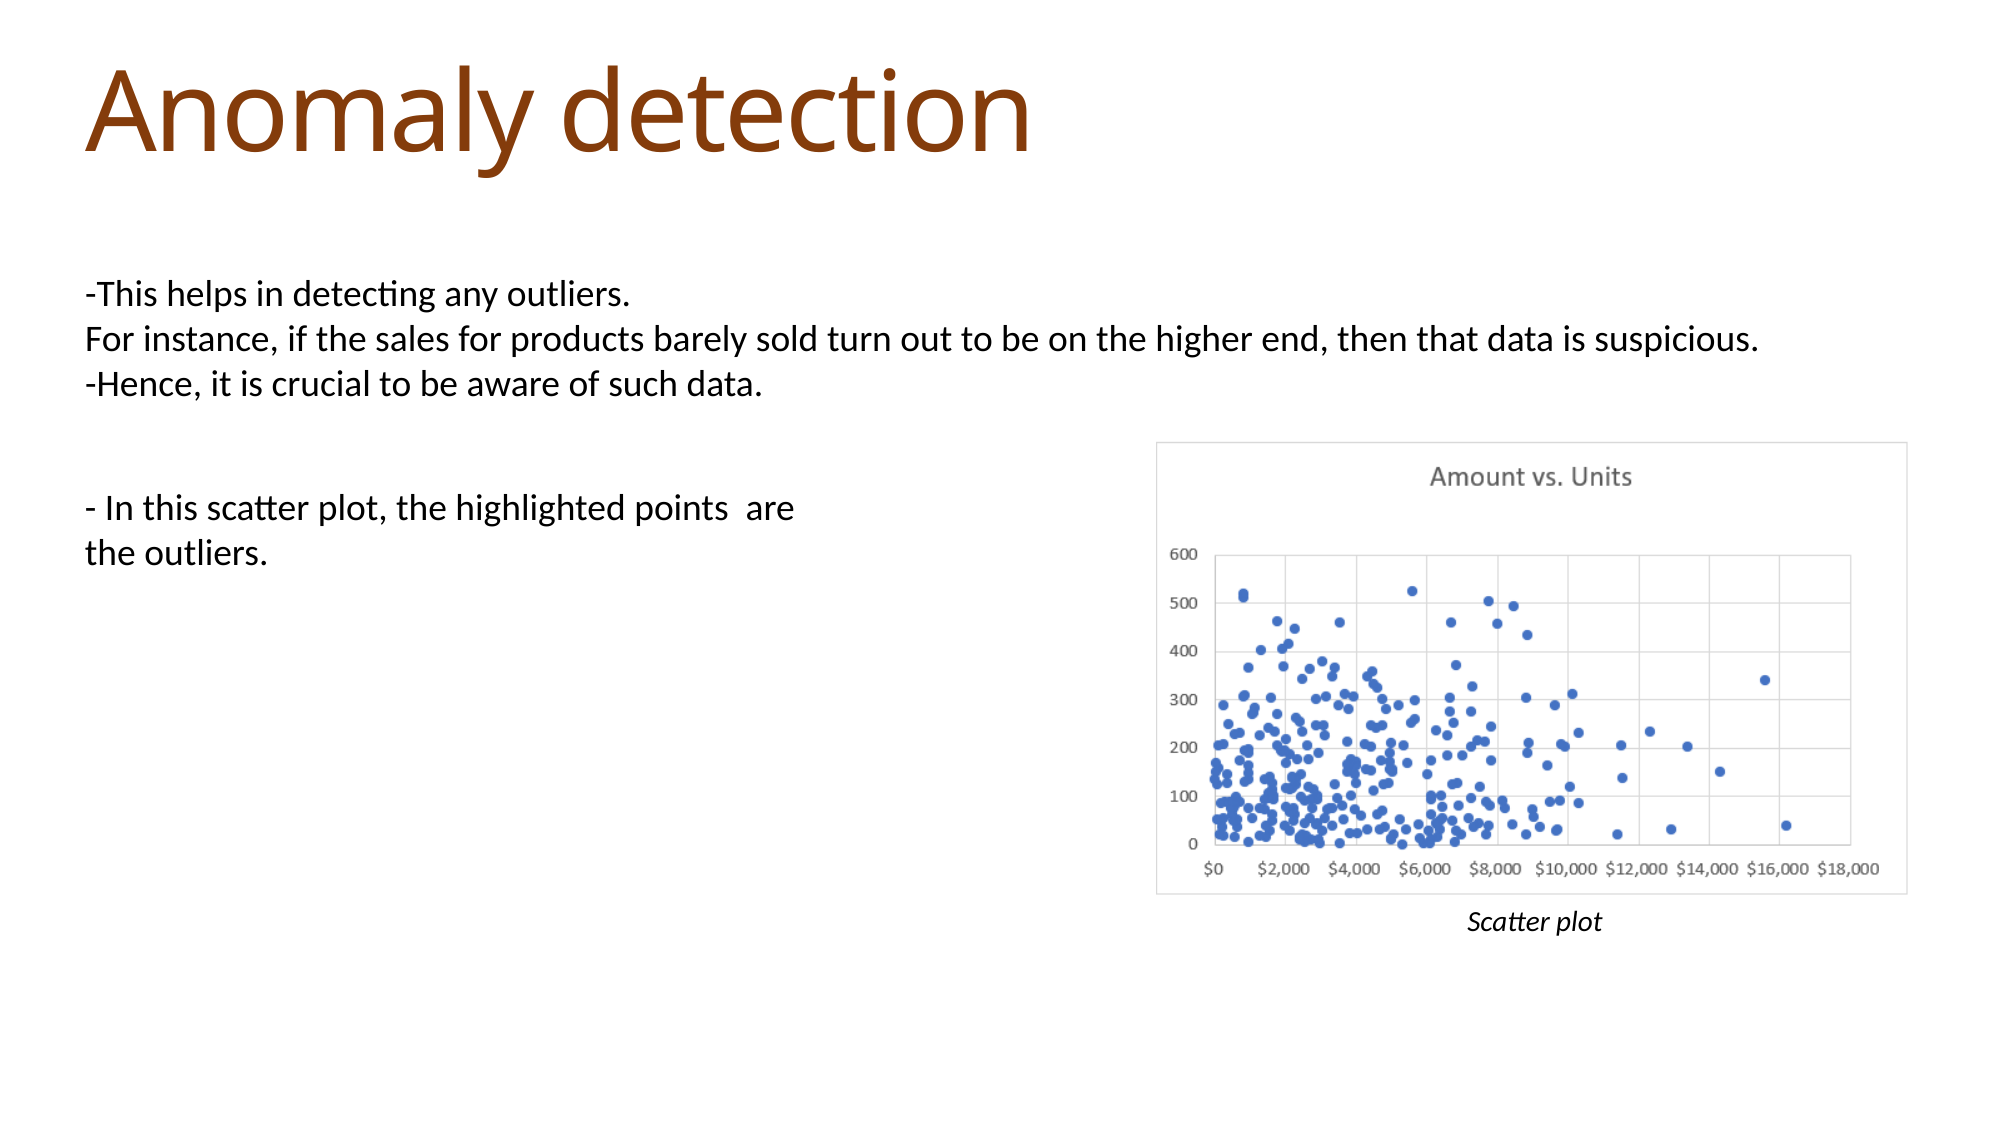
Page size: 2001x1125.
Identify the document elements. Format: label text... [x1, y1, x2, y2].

text_box -This helps in detecting any outliers. For instance, if the sales for products barely sold turn out to be on the higher end, then that data is suspicious. -Hence, it is crucial to be aware of such data. [70, 261, 1934, 457]
picture [1156, 437, 1909, 896]
text_box Scatter plot [1452, 895, 1981, 945]
text_box Anomaly detection [70, 51, 1139, 182]
text_box - In this scatter plot, the highlighted points are the outliers. [70, 475, 862, 580]
